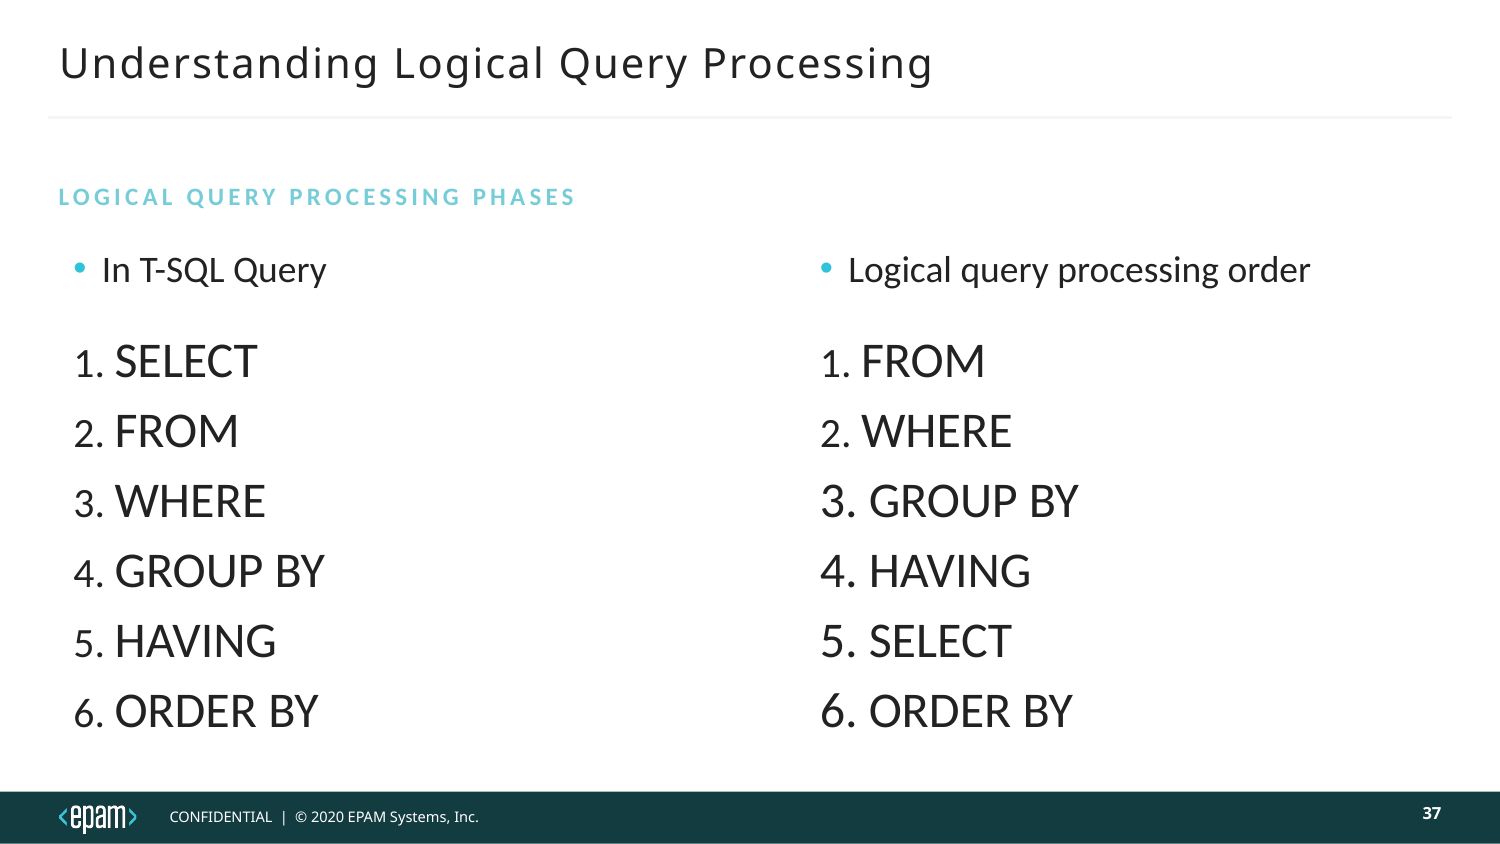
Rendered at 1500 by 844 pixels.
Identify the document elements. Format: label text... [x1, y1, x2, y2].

title Understanding Logical Query Processing [59, 37, 1442, 87]
list Logical Query Processing Phases [58, 177, 1442, 234]
text_box Logical query processing order 1. FROM 2. WHERE 3. GROUP BY 4. HAVING 5. SELECT 6. ORDER BY [804, 233, 1450, 766]
slide_number 37 [1216, 791, 1442, 844]
text_box In T-SQL Query 1. SELECT 2. FROM 3. WHERE 4. GROUP BY 5. HAVING 6. ORDER BY [58, 234, 704, 766]
